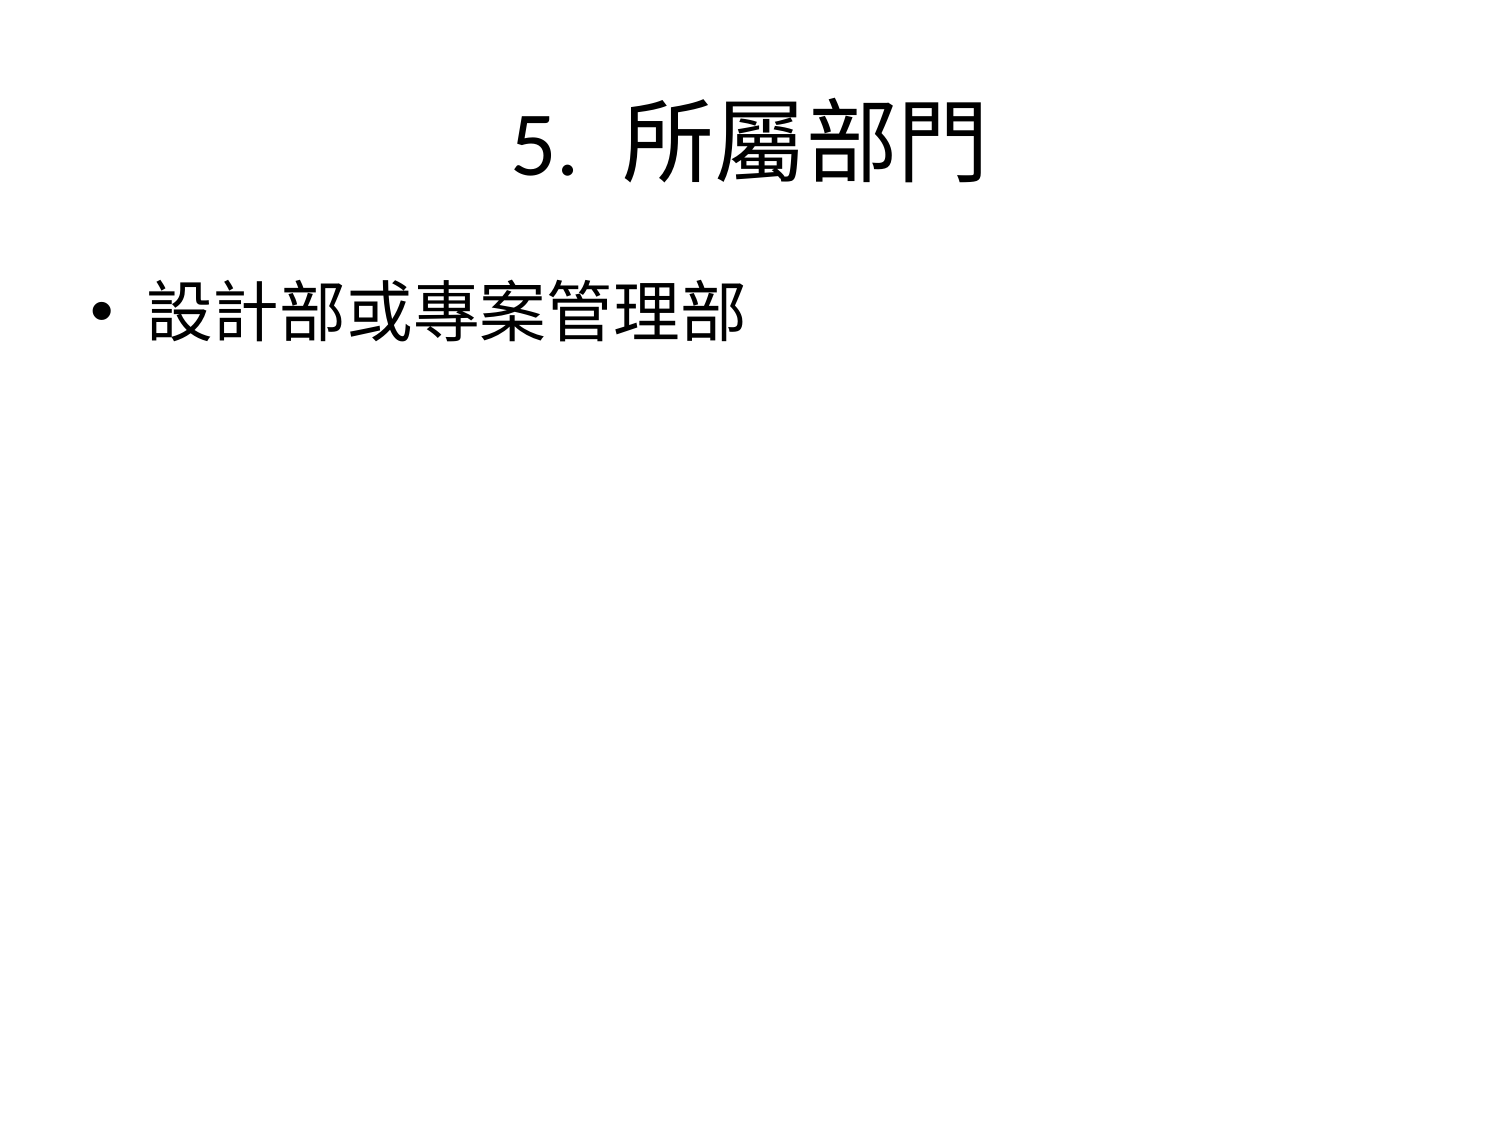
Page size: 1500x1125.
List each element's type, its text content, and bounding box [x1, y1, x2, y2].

title 5. 所屬部門 [75, 45, 1425, 233]
list 設計部或專案管理部 [75, 262, 1425, 1005]
